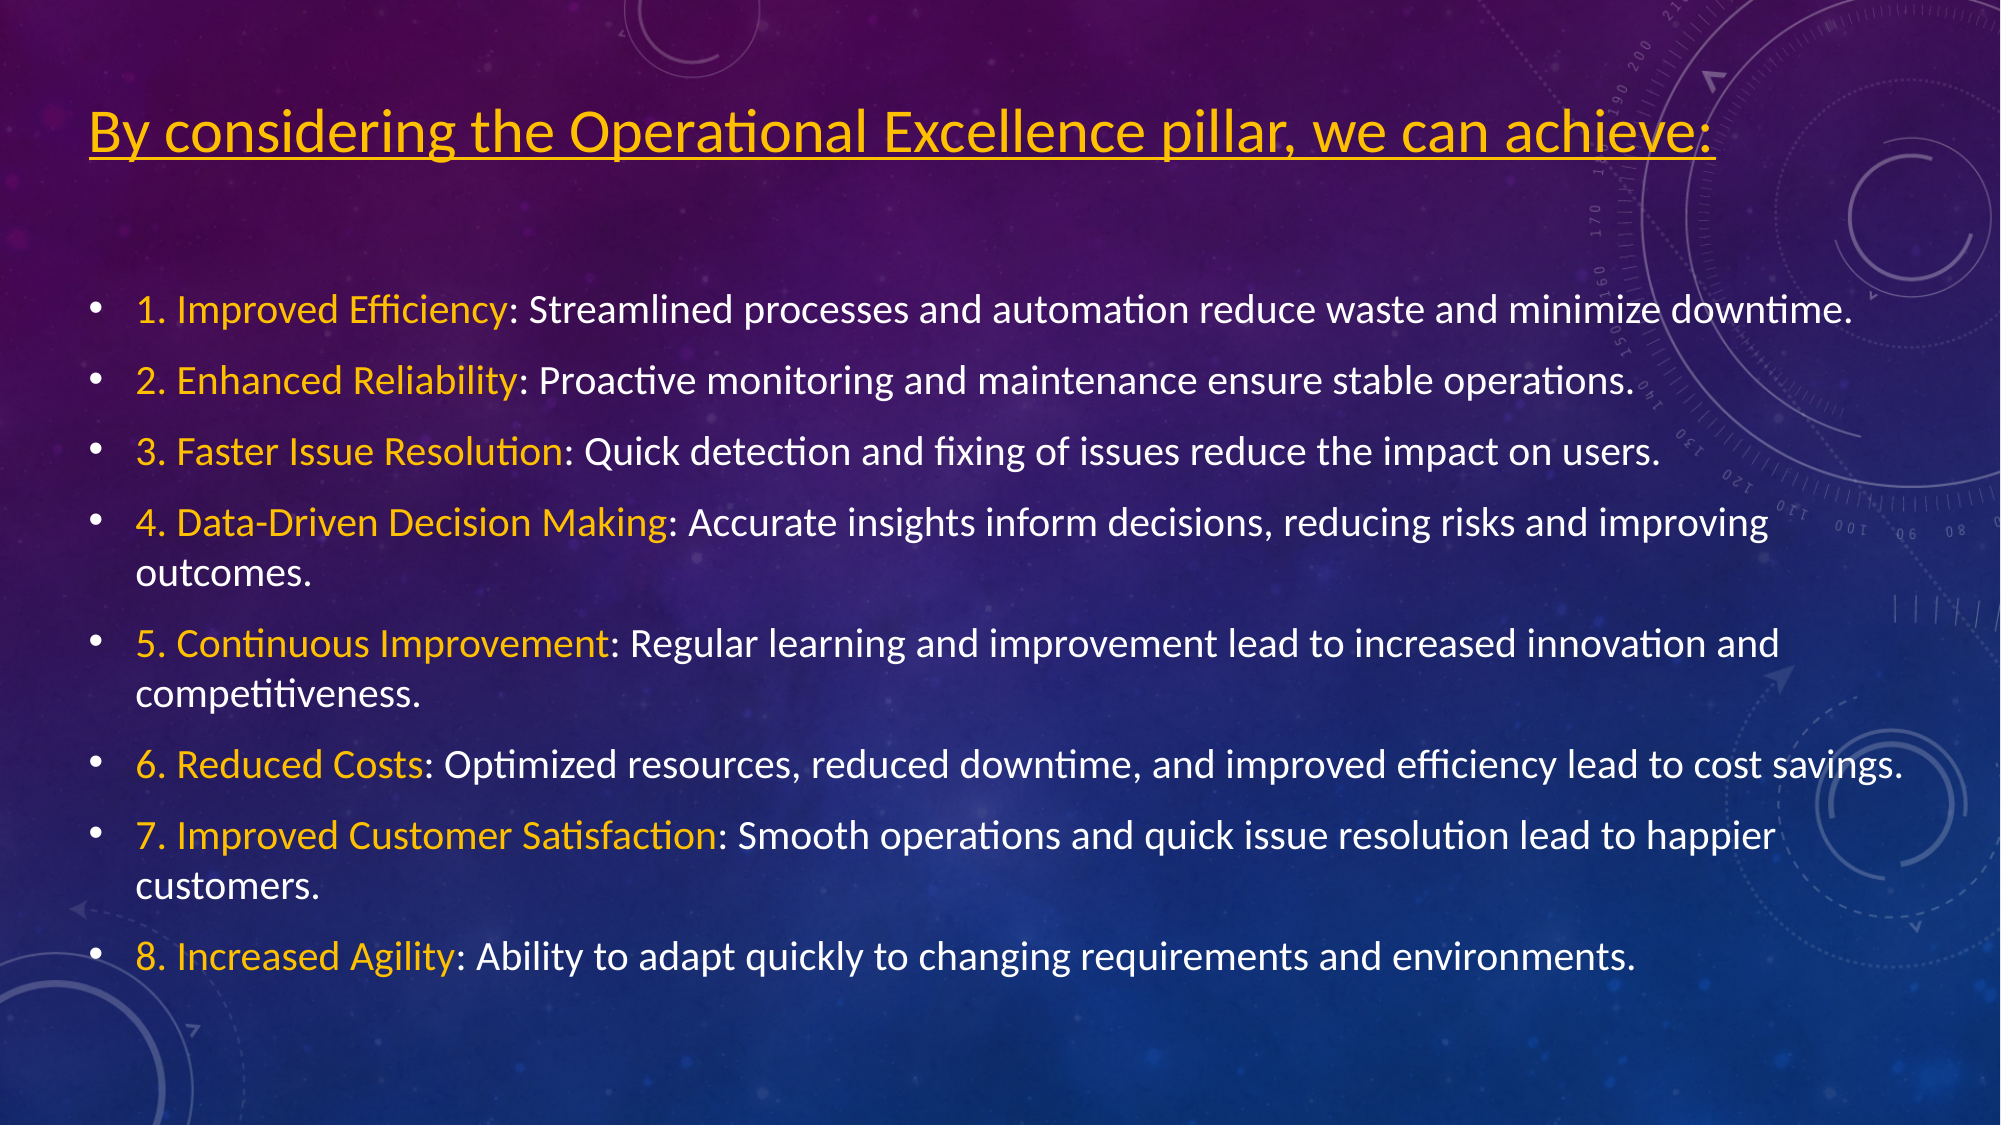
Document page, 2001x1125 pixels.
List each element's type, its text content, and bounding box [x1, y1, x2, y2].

list By considering the Operational Excellence pillar, we can achieve: 1. Improved Efficiency: Streamlined processes and automation reduce waste and minimize downtime. 2. Enhanced Reliability: Proactive monitoring and maintenance ensure stable operations. 3. Faster Issue Resolution: Quick detection and fixing of issues reduce the impact on users. 4. Data-Driven Decision Making: Accurate insights inform decisions, reducing risks and improving outcomes. 5. Continuous Improvement: Regular learning and improvement lead to increased innovation and competitiveness. 6. Reduced Costs: Optimized resources, reduced downtime, and improved efficiency lead to cost savings. 7. Improved Customer Satisfaction: Smooth operations and quick issue resolution lead to happier customers. 8. Increased Agility: Ability to adapt quickly to changing requirements and environments. [73, 35, 1927, 1033]
picture [0, 0, 2001, 1125]
